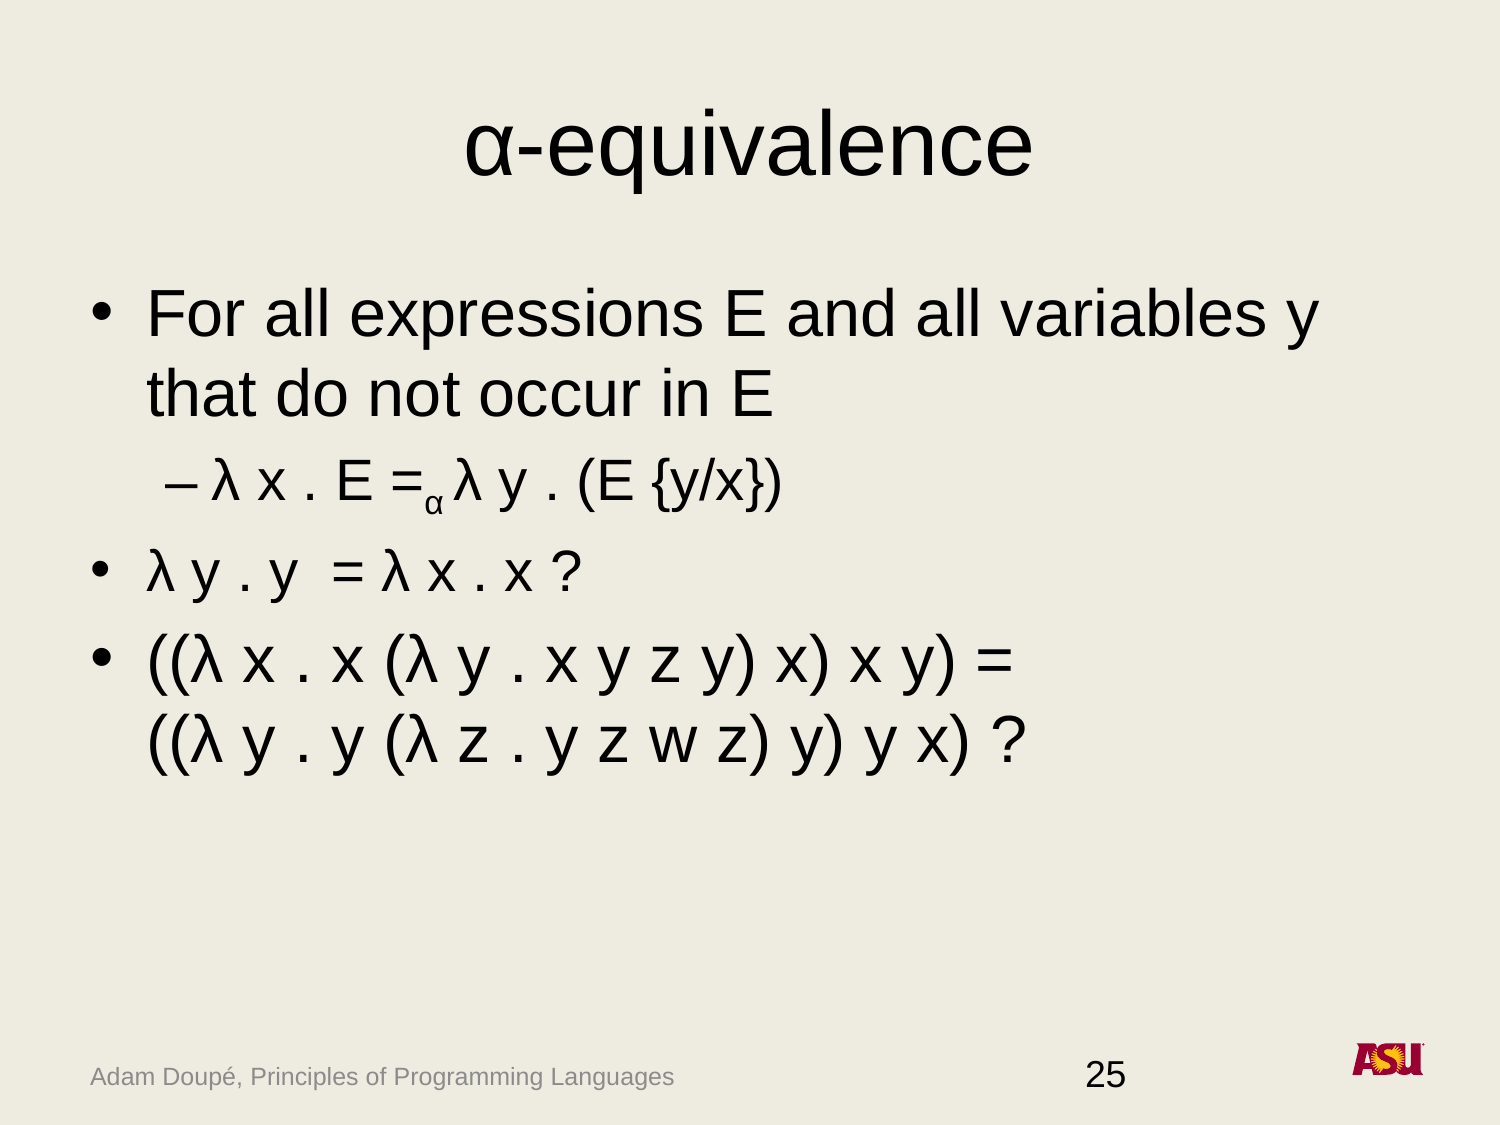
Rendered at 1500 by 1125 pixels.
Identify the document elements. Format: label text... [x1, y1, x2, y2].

list For all expressions E and all variables y that do not occur in E λ x . E =α λ y . (E {y/x}) λ y . y = λ x . x ? ((λ x . x (λ y . x y z y) x) x y) = ((λ y . y (λ z . y z w z) y) y x) ? [75, 262, 1425, 1005]
slide_number 25 [1070, 1042, 1421, 1103]
title α-equivalence [75, 45, 1425, 233]
